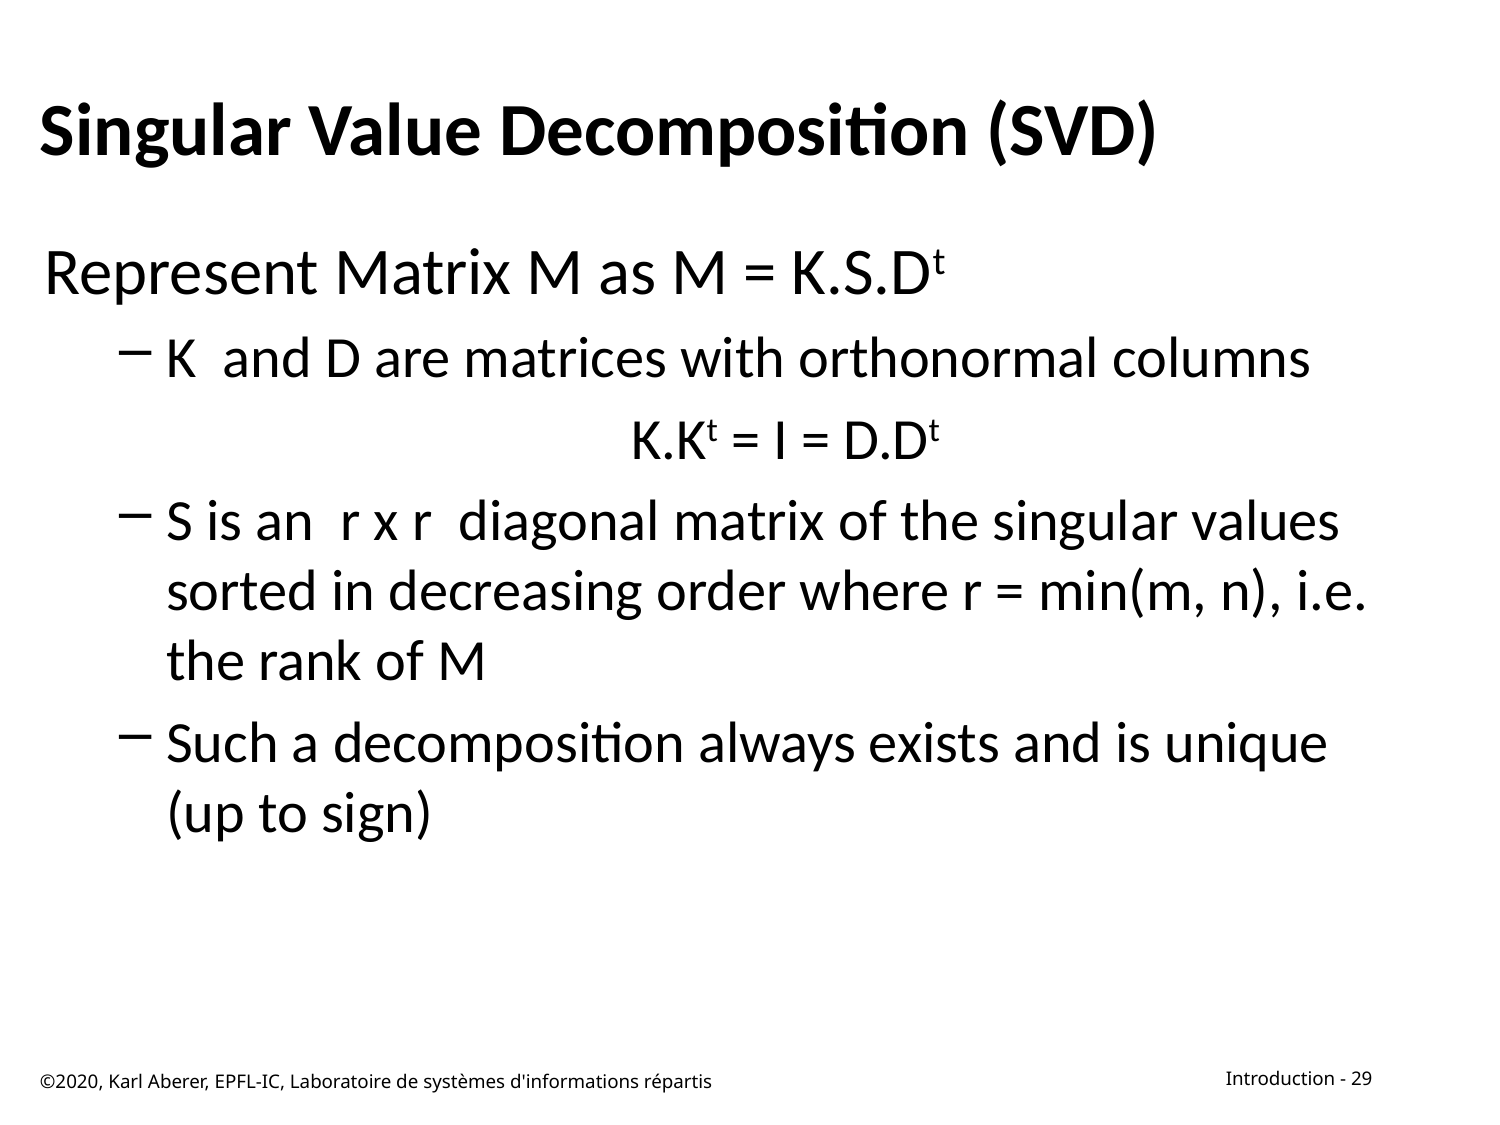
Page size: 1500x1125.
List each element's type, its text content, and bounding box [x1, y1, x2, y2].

footer ©2020, Karl Aberer, EPFL-IC, Laboratoire de systèmes d'informations répartis [24, 1062, 988, 1101]
title Singular Value Decomposition (SVD) [24, 49, 1388, 201]
list Represent Matrix M as M = K.S.Dt K and D are matrices with orthonormal columns K.Kt = I = D.Dt S is an r x r diagonal matrix of the singular values sorted in decreasing order where r = min(m, n), i.e. the rank of M Such a decomposition always exists and is unique (up to sign) [29, 219, 1393, 1046]
